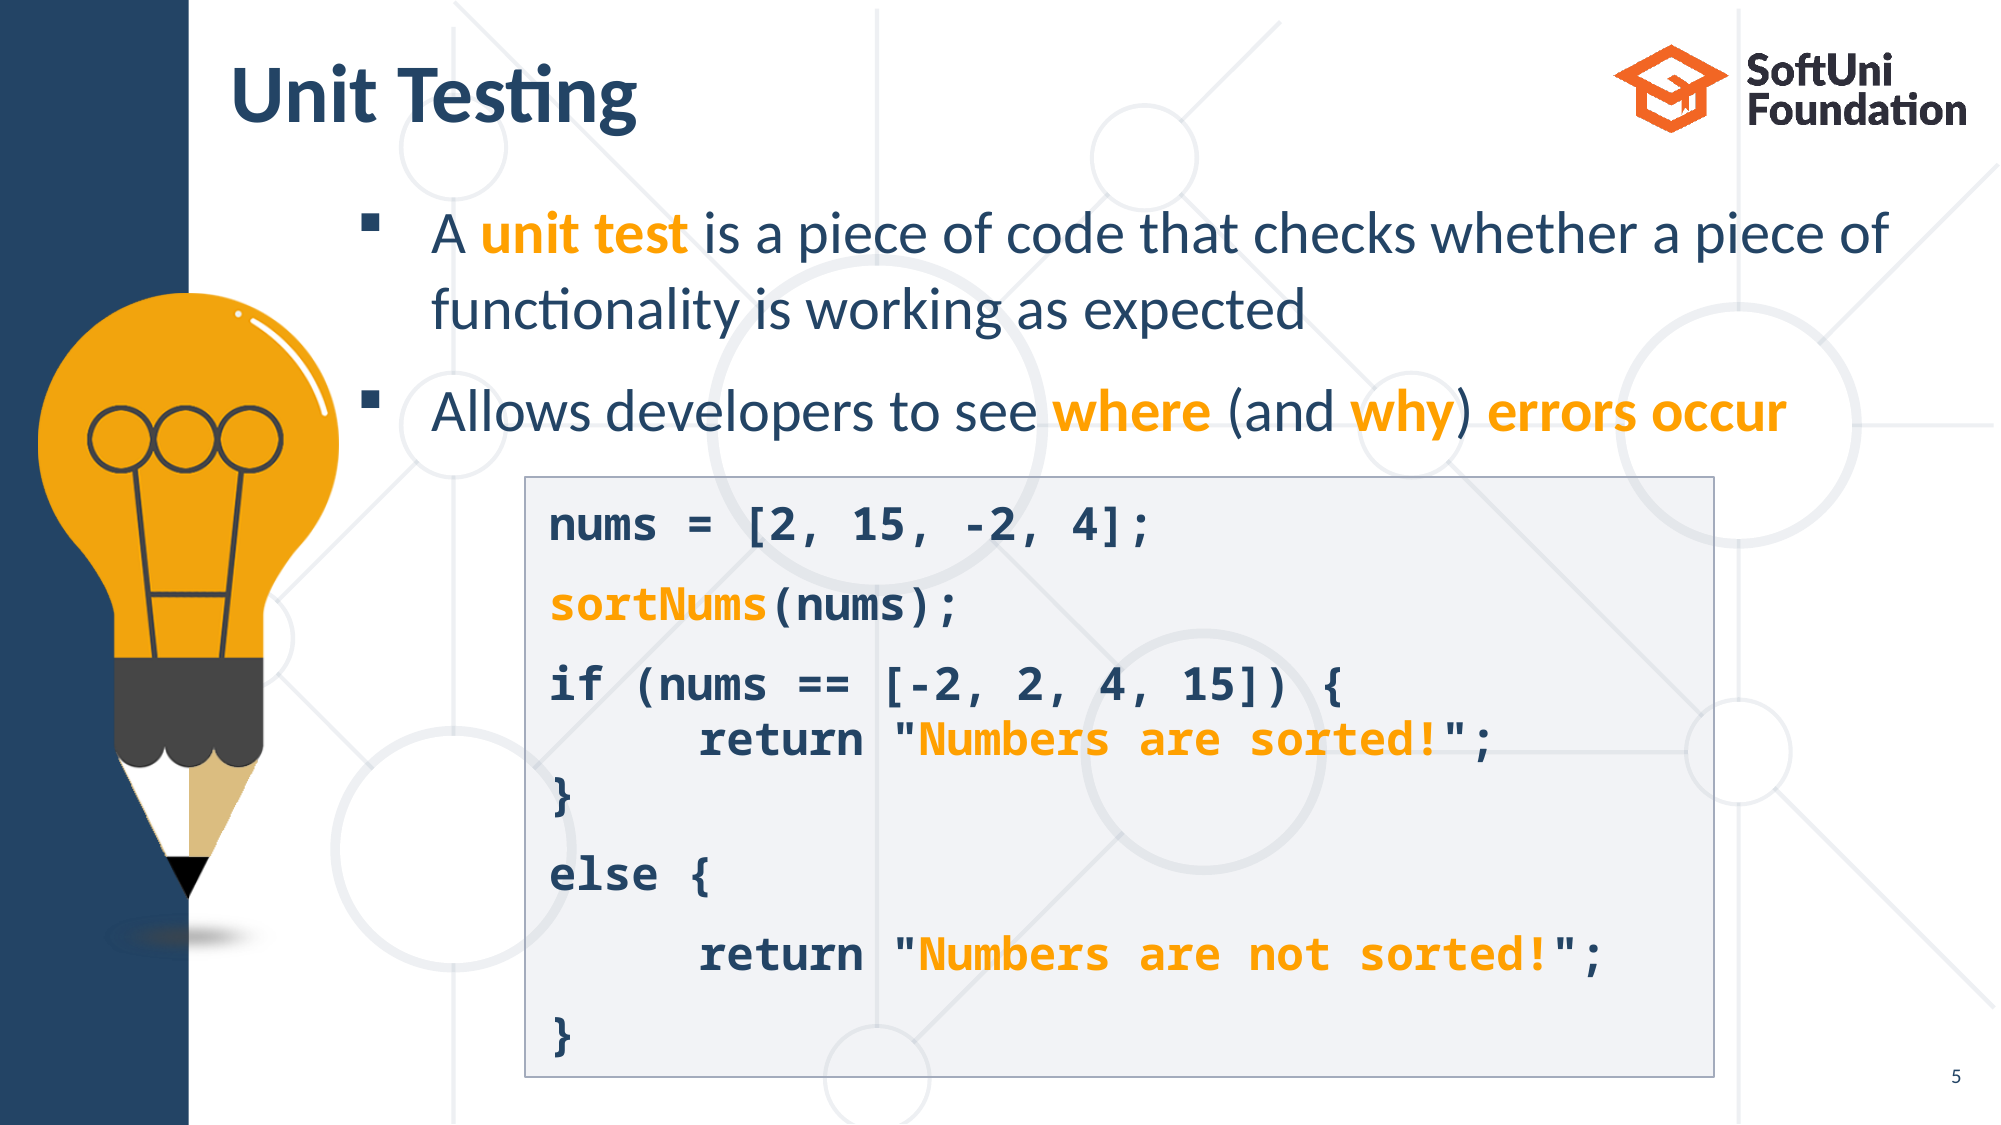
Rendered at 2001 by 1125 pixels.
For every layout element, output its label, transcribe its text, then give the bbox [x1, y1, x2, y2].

picture [1613, 44, 1966, 133]
text_box nums = [2, 15, -2, 4]; sortNums(nums); if (nums == [-2, 2, 4, 15]) { return "Numbers are sorted!"; } else { return "Numbers are not sorted!"; } [525, 476, 1715, 1078]
list A unit test is a piece of code that checks whether a piece of functionality is working as expected Allows developers to see where (and why) errors occur [338, 183, 1968, 1050]
slide_number 5 [1897, 1049, 1968, 1101]
title Unit Testing [212, 16, 1591, 162]
picture [38, 293, 338, 961]
